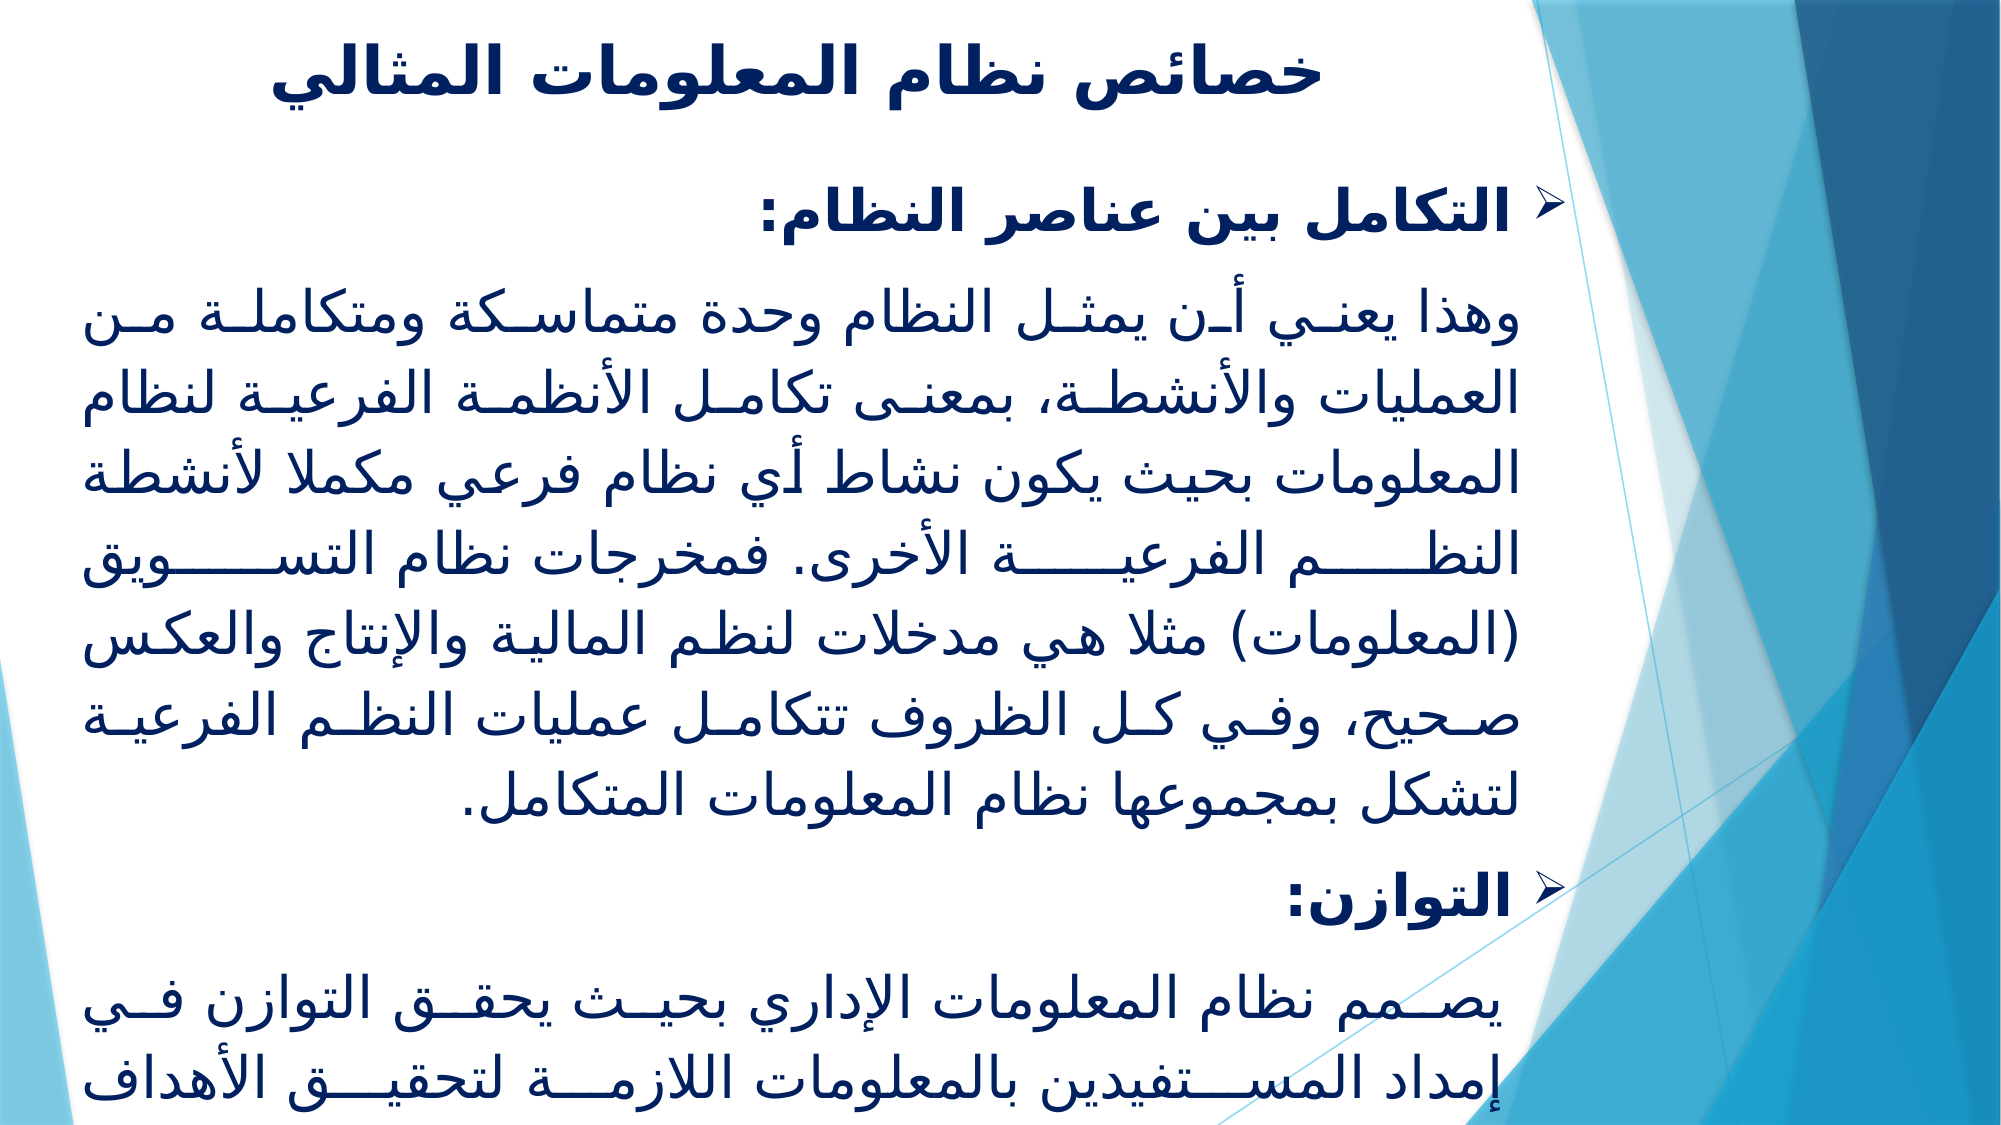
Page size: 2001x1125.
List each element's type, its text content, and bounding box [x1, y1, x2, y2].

title خصائص نظام المعلومات المثالي [93, 20, 1504, 155]
list التكامل بین عناصر النظام: وهذا یعني أن یمثل النظام وحدة متماسكة ومتكاملة من العملیات والأنشطة، بمعنى تكامل الأنظمة الفرعیة لنظام المعلومات بحیث یكون نشاط أي نظام فرعي مكملا لأنشطة النظم الفرعیة الأخرى. فمخرجات نظام التسویق (المعلومات) مثلا هي مدخلات لنظم المالیة والإنتاج والعكس صحیح، وفي كل الظروف تتكامل عملیات النظم الفرعیة لتشكل بمجموعها نظام المعلومات المتكامل. التوازن: یصمم نظام المعلومات الإداري بحیث یحقق التوازن في إمداد المستفیدین بالمعلومات اللازمة لتحقیق الأهداف المطلوبة، ویحقق التوازن بین دقة المعلومات وتكلفة الحصول علیها، مما یؤدي إلى توفیر المعلومات الصحیحة والدقیقة للشخص المناسب، وبالكمیة والوقت المطلوب، وبأقل تكلفة. [66, 155, 1585, 929]
